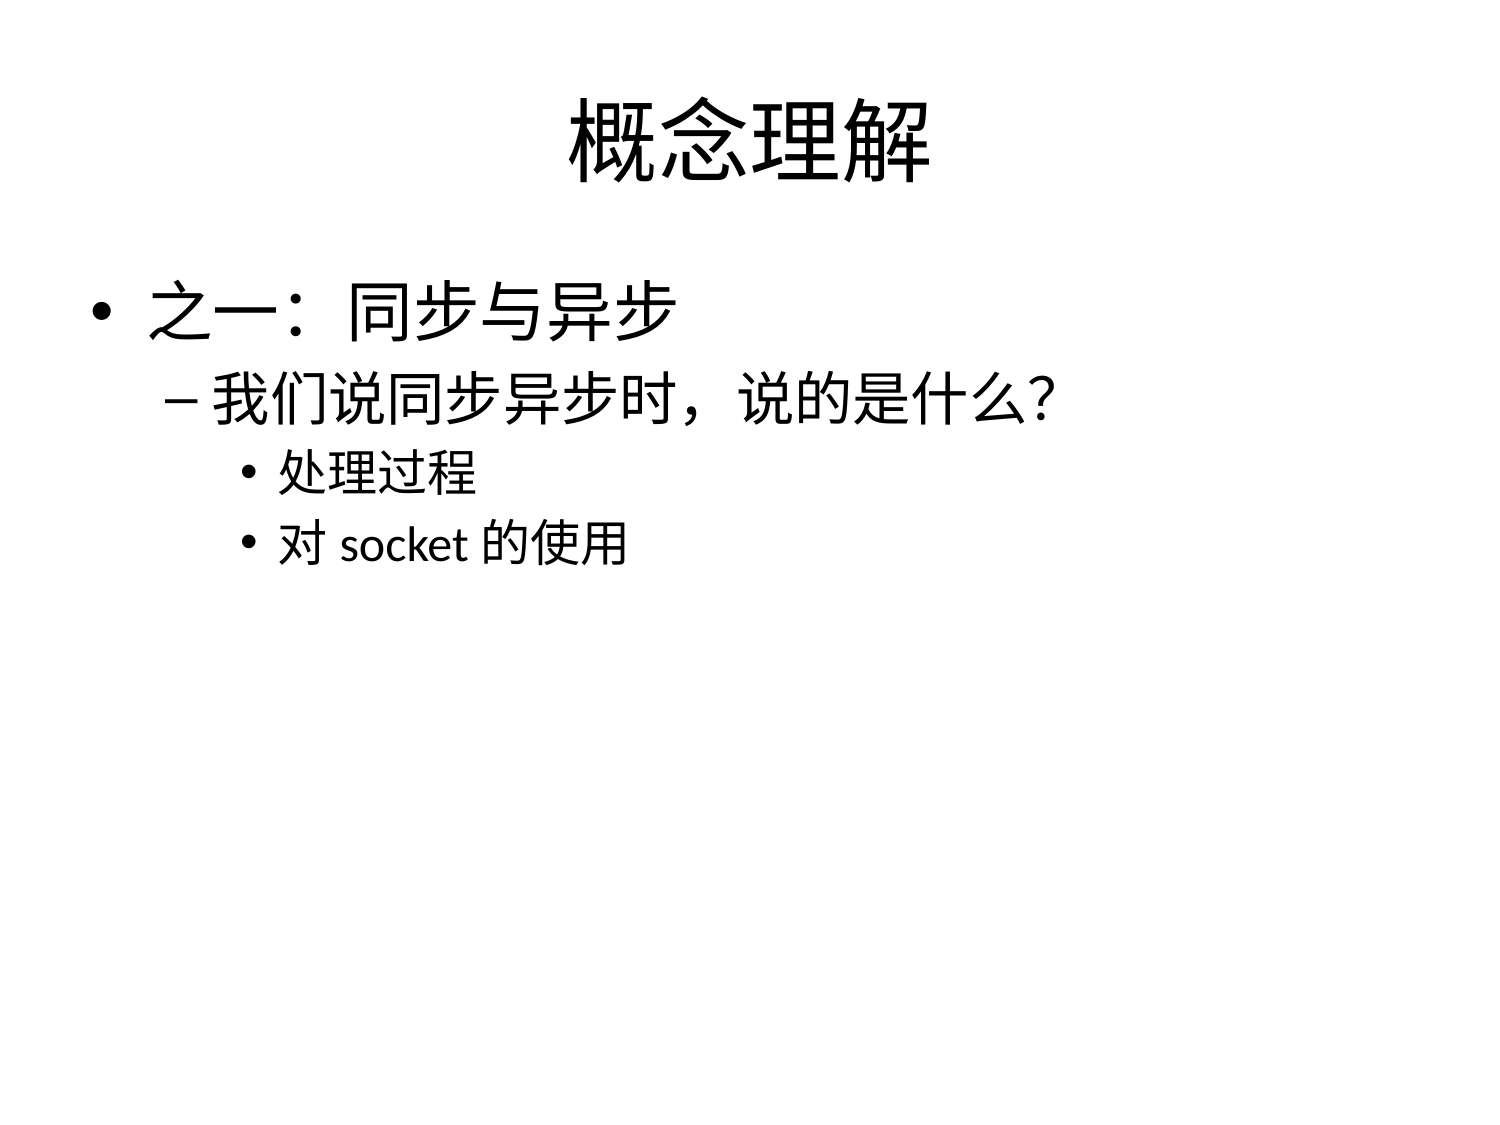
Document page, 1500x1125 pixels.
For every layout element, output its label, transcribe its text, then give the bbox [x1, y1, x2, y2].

list 之一：同步与异步 我们说同步异步时，说的是什么？ 处理过程 对socket的使用 [75, 262, 1425, 1005]
title 概念理解 [75, 45, 1425, 233]
